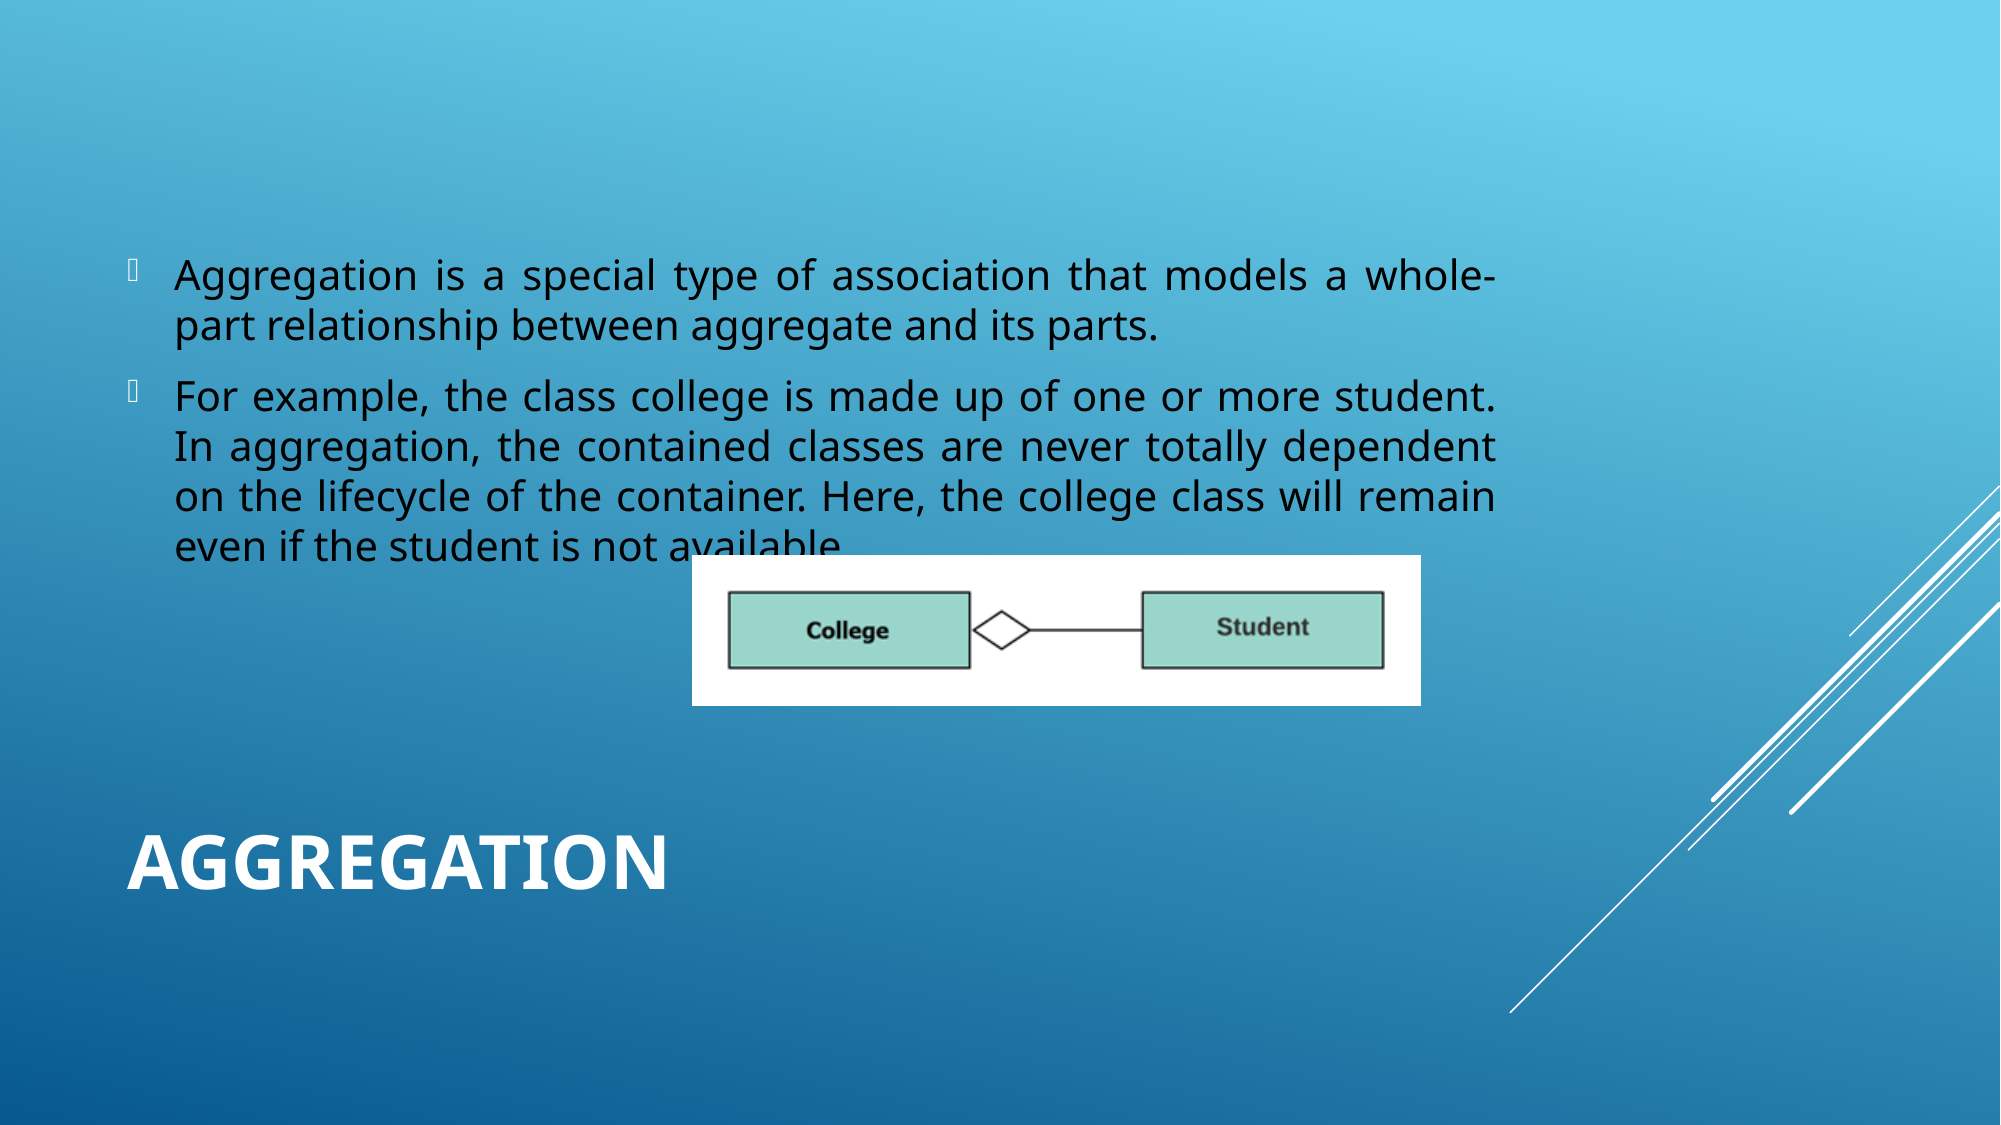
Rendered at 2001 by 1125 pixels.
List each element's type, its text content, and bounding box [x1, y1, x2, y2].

list Aggregation is a special type of association that models a whole- part relationship between aggregate and its parts. For example, the class college is made up of one or more student. In aggregation, the contained classes are never totally dependent on the lifecycle of the container. Here, the college class will remain even if the student is not available. [112, 112, 1513, 706]
title aggregation [112, 736, 1513, 984]
picture [692, 555, 1421, 706]
